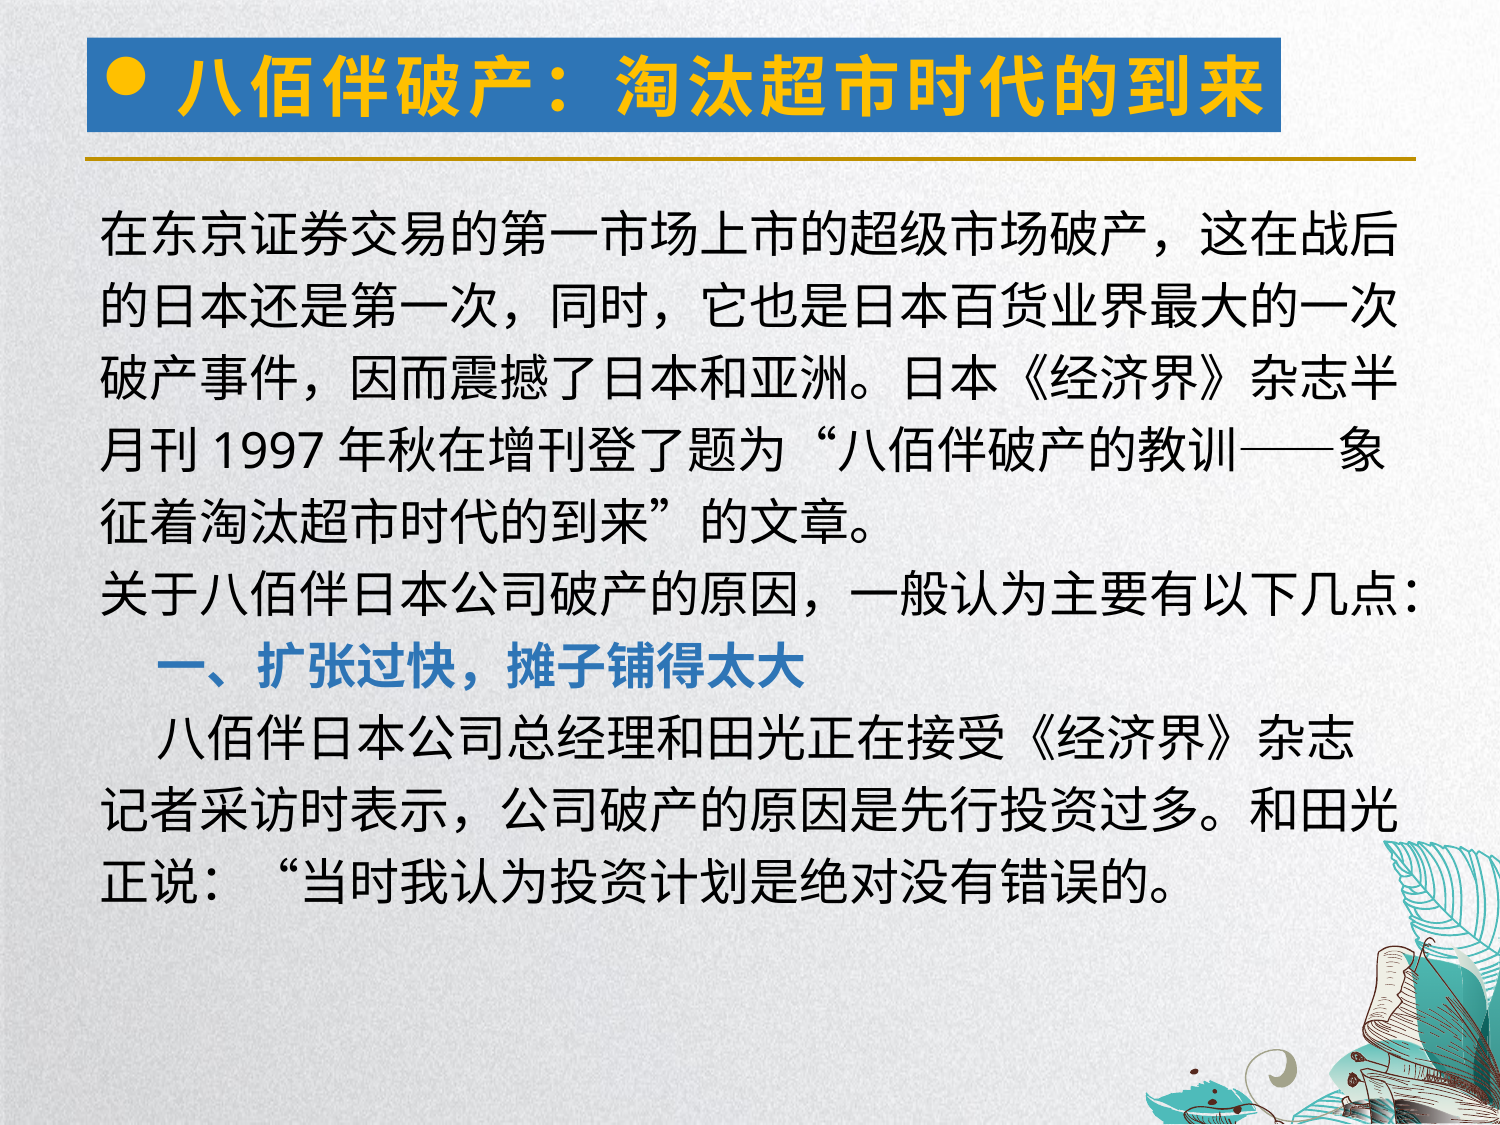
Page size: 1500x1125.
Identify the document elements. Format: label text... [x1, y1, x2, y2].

text_box 八佰伴破产：淘汰超市时代的到来 [87, 37, 1281, 133]
picture [0, 0, 1500, 1125]
text_box 在东京证券交易的第一市场上市的超级市场破产，这在战后的日本还是第一次，同时，它也是日本百货业界最大的一次破产事件，因而震撼了日本和亚洲。日本《经济界》杂志半月刊1997年秋在增刊登了题为“八佰伴破产的教训——象征着淘汰超市时代的到来”的文章。 关于八佰伴日本公司破产的原因，一般认为主要有以下几点： 一、扩张过快，摊子铺得太大 八佰伴日本公司总经理和田光正在接受《经济界》杂志记者采访时表示，公司破产的原因是先行投资过多。和田光正说：“当时我认为投资计划是绝对没有错误的。 [84, 182, 1416, 918]
